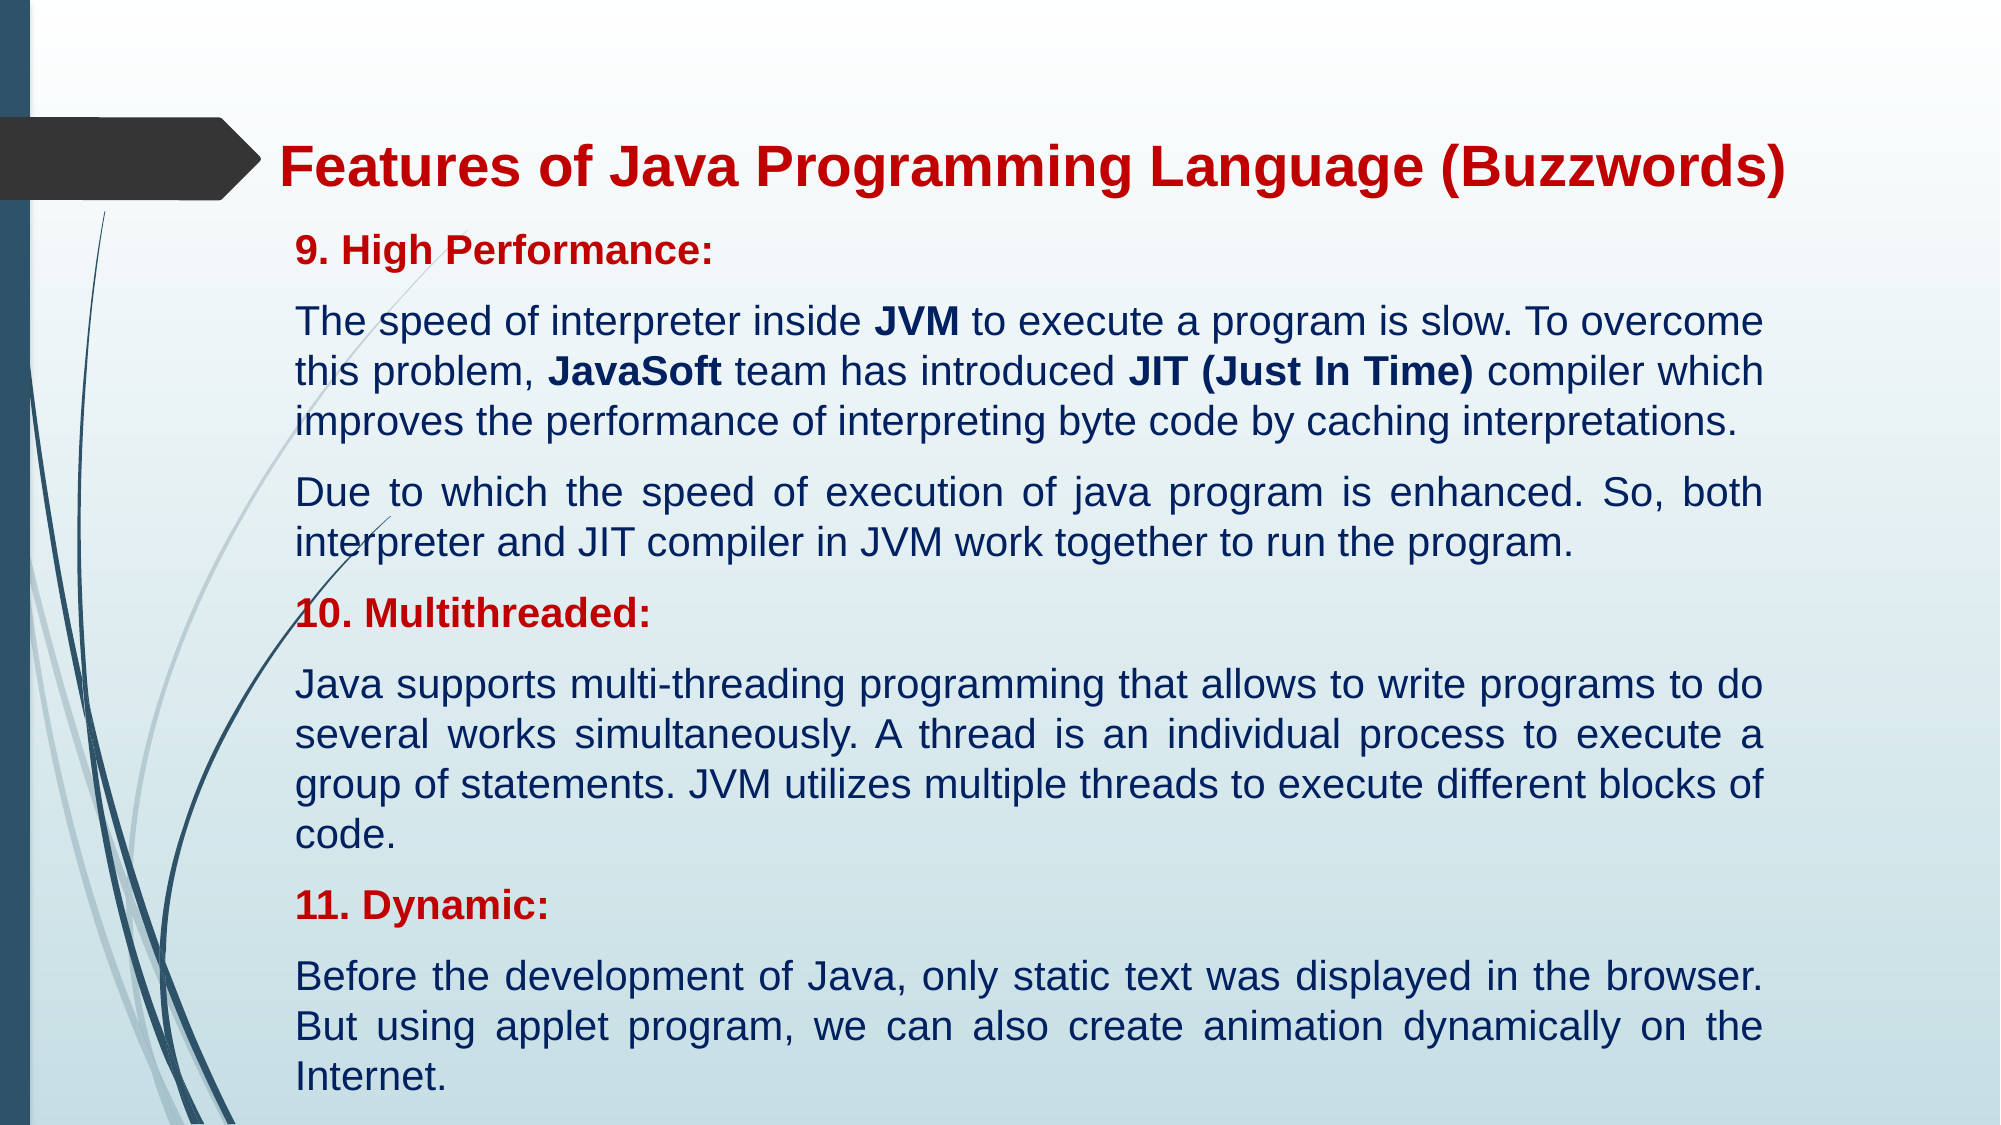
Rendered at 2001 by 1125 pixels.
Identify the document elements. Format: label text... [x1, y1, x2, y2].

list 9. High Performance: The speed of interpreter inside JVM to execute a program is slow. To overcome this problem, JavaSoft team has introduced JIT (Just In Time) compiler which improves the performance of interpreting byte code by caching interpretations. Due to which the speed of execution of java program is enhanced. So, both interpreter and JIT compiler in JVM work together to run the program. 10. Multithreaded: Java supports multi-threading programming that allows to write programs to do several works simultaneously. A thread is an individual process to execute a group of statements. JVM utilizes multiple threads to execute different blocks of code. 11. Dynamic: Before the development of Java, only static text was displayed in the browser. But using applet program, we can also create animation dynamically on the Internet. [279, 214, 1780, 1107]
title Features of Java Programming Language (Buzzwords) [264, 120, 1870, 215]
